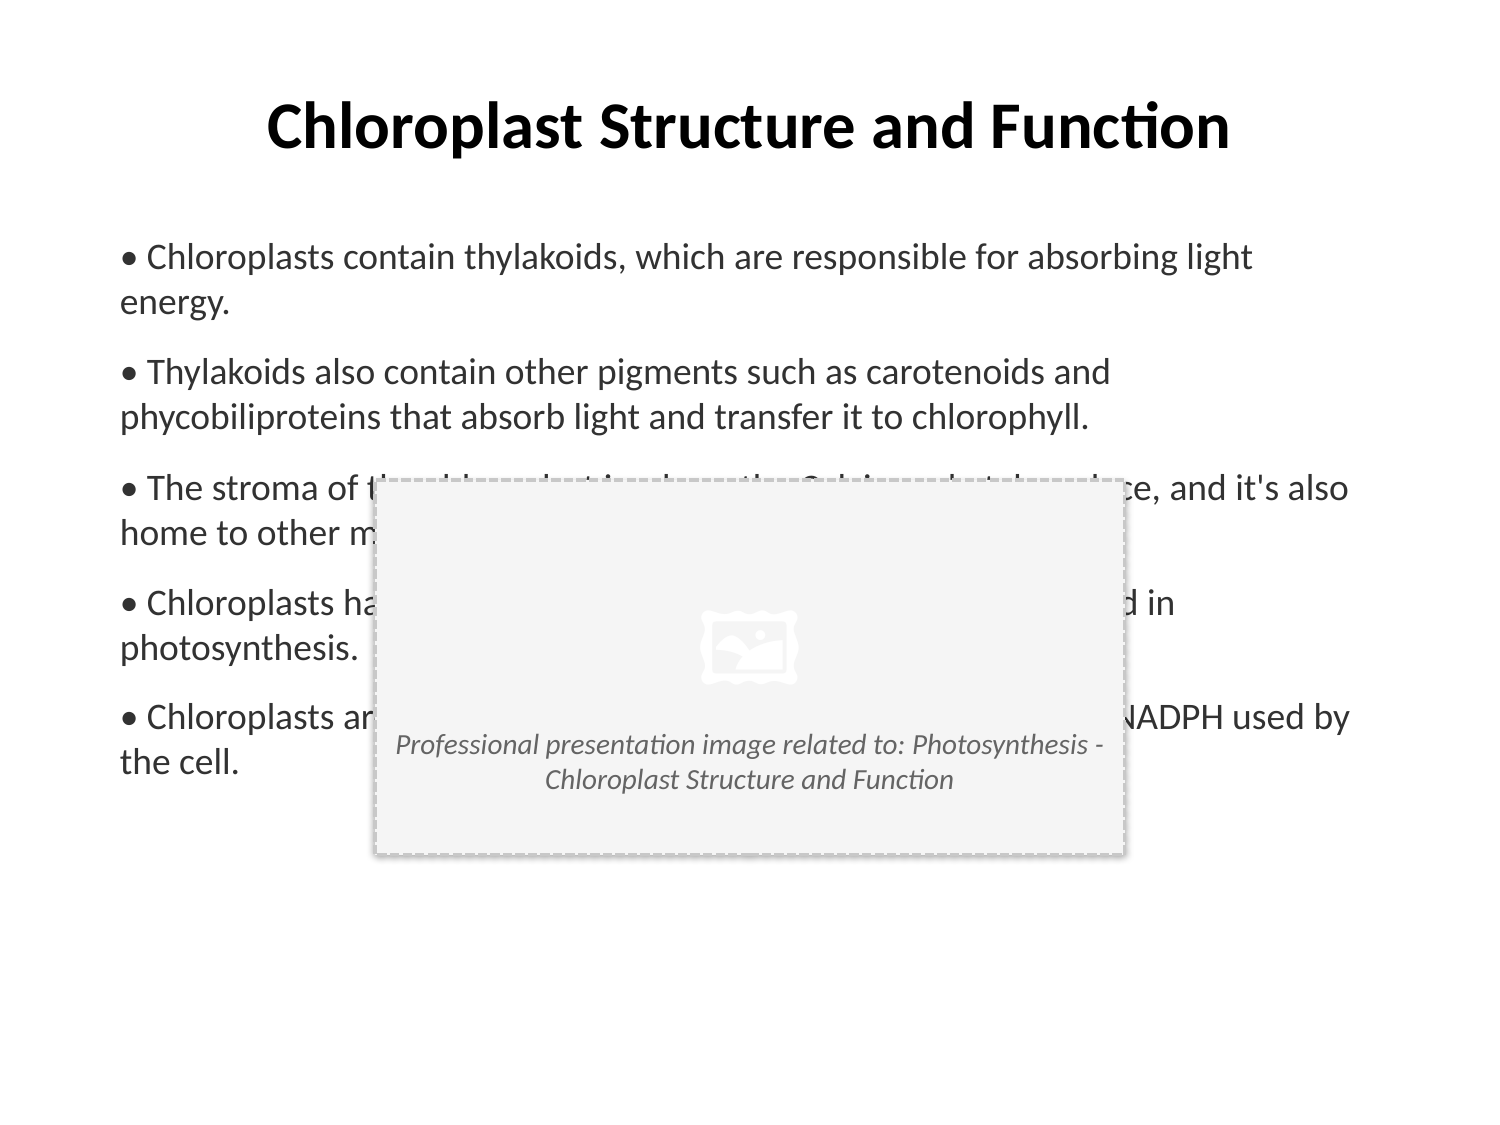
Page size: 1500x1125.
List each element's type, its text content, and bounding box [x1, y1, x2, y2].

text_box 🖼️ Professional presentation image related to: Photosynthesis - Chloroplast Structure and Function [374, 479, 1126, 856]
text_box • Chloroplasts contain thylakoids, which are responsible for absorbing light energy. • Thylakoids also contain other pigments such as carotenoids and phycobiliproteins that absorb light and transfer it to chlorophyll. • The stroma of the chloroplast is where the Calvin cycle takes place, and it's also home to other metabolic processes. • Chloroplasts have their own DNA, which codes for genes involved in photosynthesis. • Chloroplasts are responsible for producing most of the ATP and NADPH used by the cell. [104, 224, 1380, 790]
text_box Chloroplast Structure and Function [252, 74, 1248, 170]
